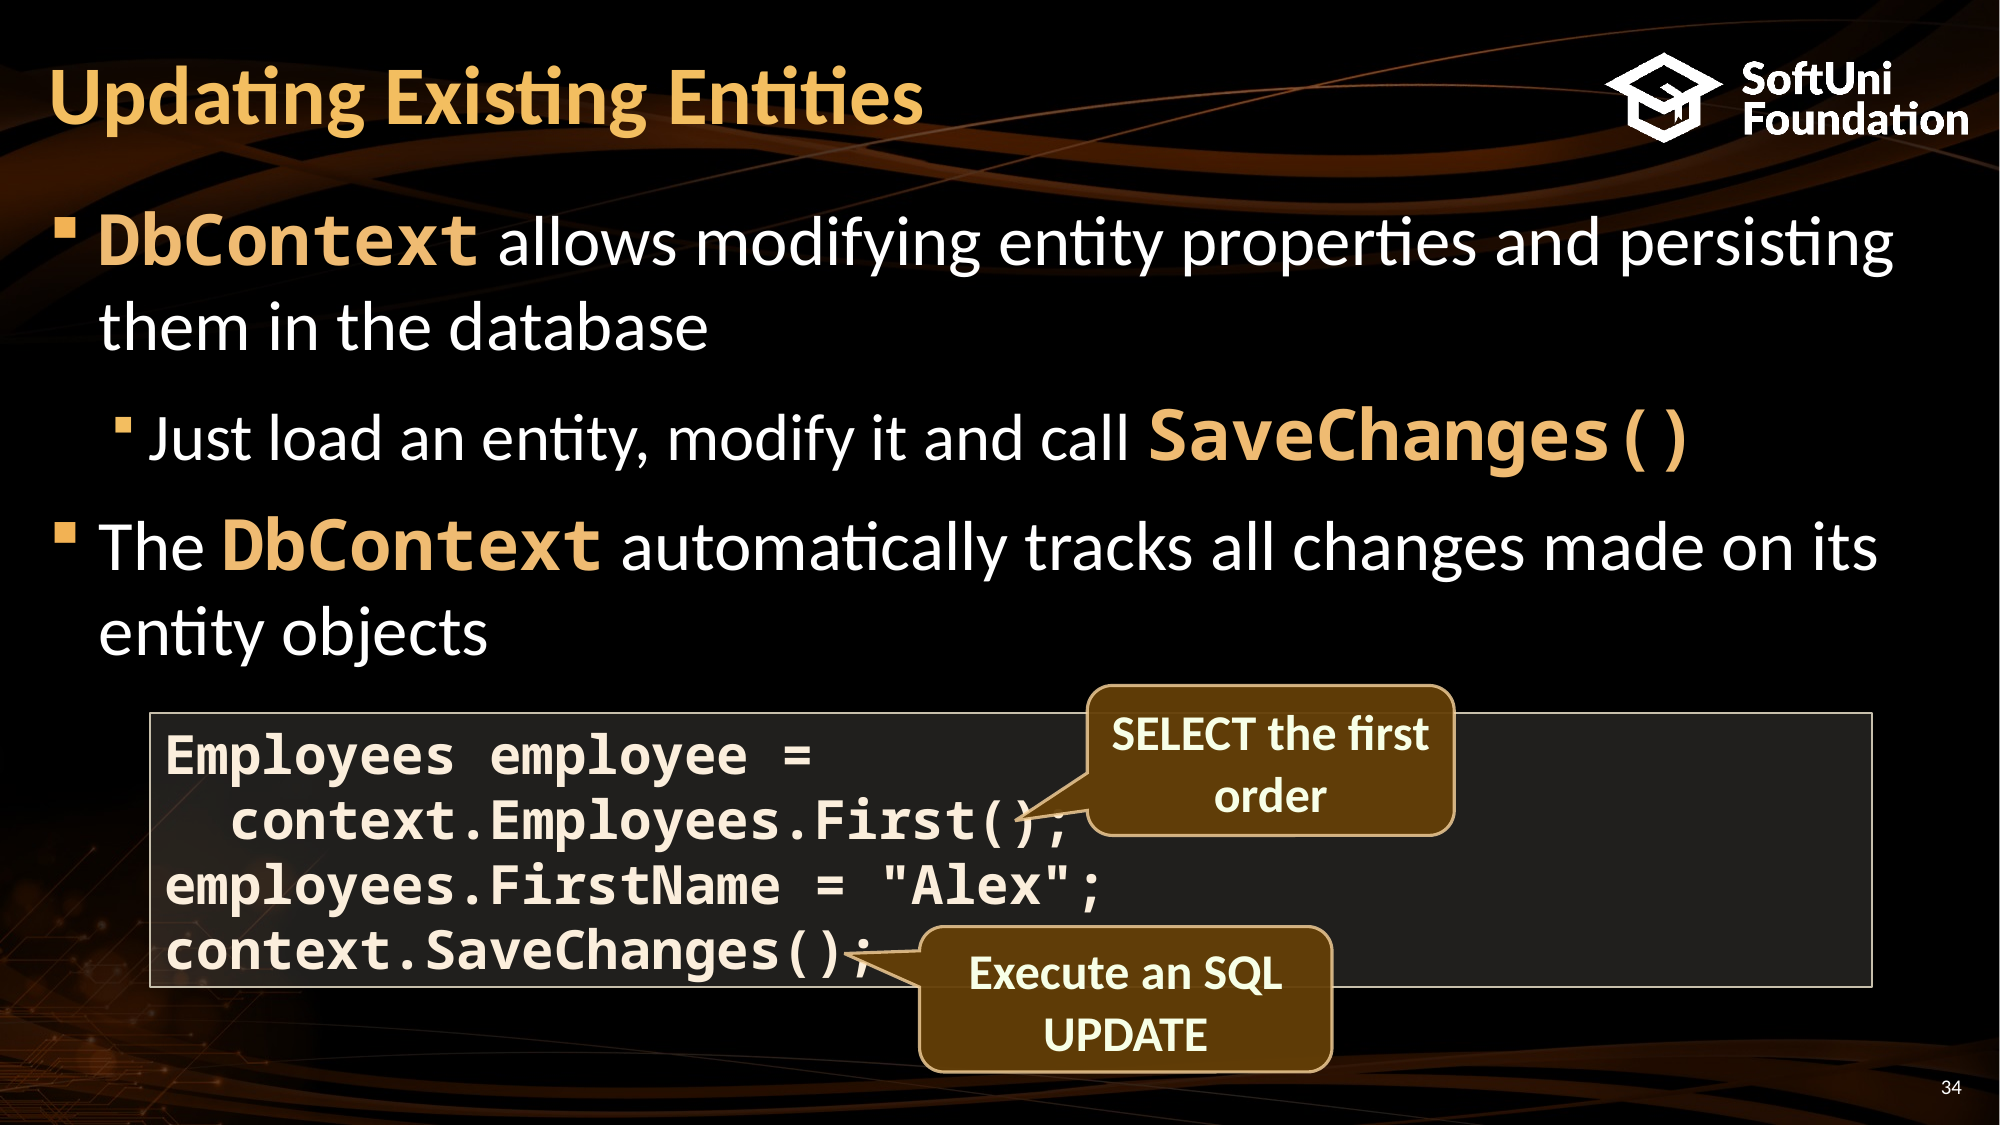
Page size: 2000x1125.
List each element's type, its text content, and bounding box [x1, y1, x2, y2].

picture [0, 0, 2000, 1125]
text_box Employees employee = context.Employees.First(); employees.FirstName = "Alex"; context.SaveChanges(); [149, 712, 1873, 988]
text_box Execute an SQL UPDATE [843, 925, 1334, 1074]
text_box SELECT the first order [1014, 684, 1456, 837]
list DbContext allows modifying entity properties and persisting them in the database Just load an entity, modify it and call SaveChanges() The DbContext automatically tracks all changes made on its entity objects [31, 188, 1968, 1103]
title Updating Existing Entities [30, 6, 1602, 189]
